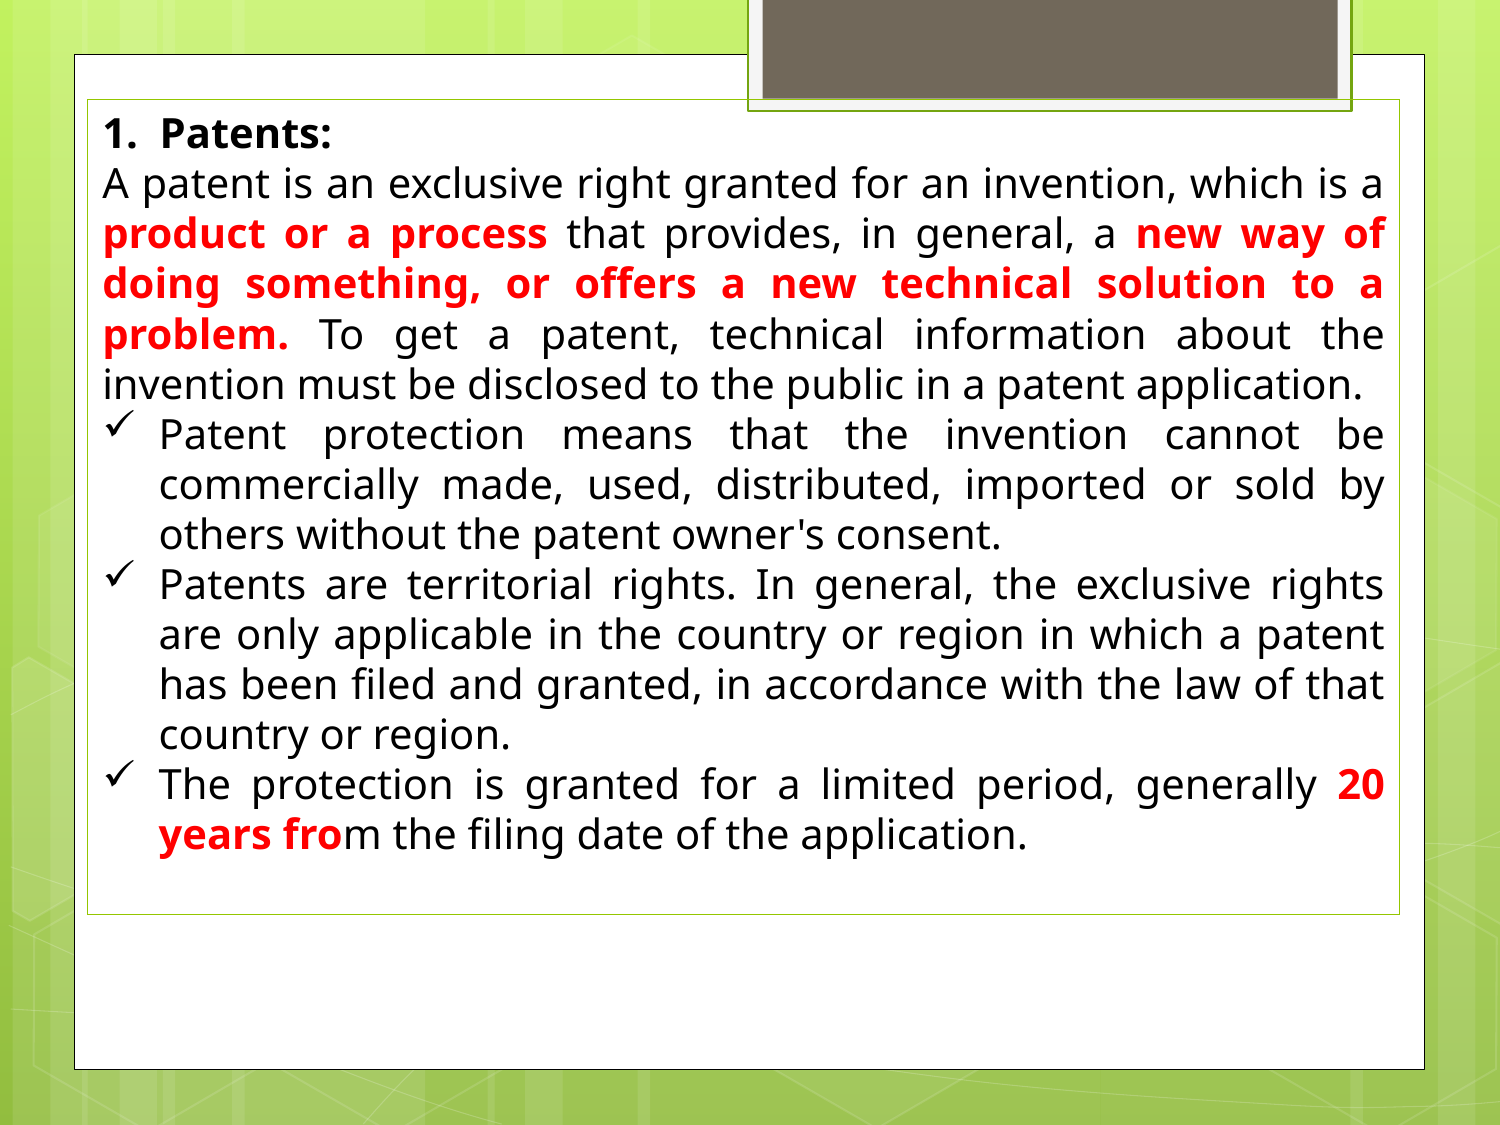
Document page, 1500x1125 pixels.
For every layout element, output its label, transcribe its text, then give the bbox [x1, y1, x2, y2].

text_box 1. Patents: A patent is an exclusive right granted for an invention, which is a product or a process that provides, in general, a new way of doing something, or offers a new technical solution to a problem. To get a patent, technical information about the invention must be disclosed to the public in a patent application. Patent protection means that the invention cannot be commercially made, used, distributed, imported or sold by others without the patent owner's consent. Patents are territorial rights. In general, the exclusive rights are only applicable in the country or region in which a patent has been filed and granted, in accordance with the law of that country or region. The protection is granted for a limited period, generally 20 years from the filing date of the application. [87, 99, 1400, 915]
